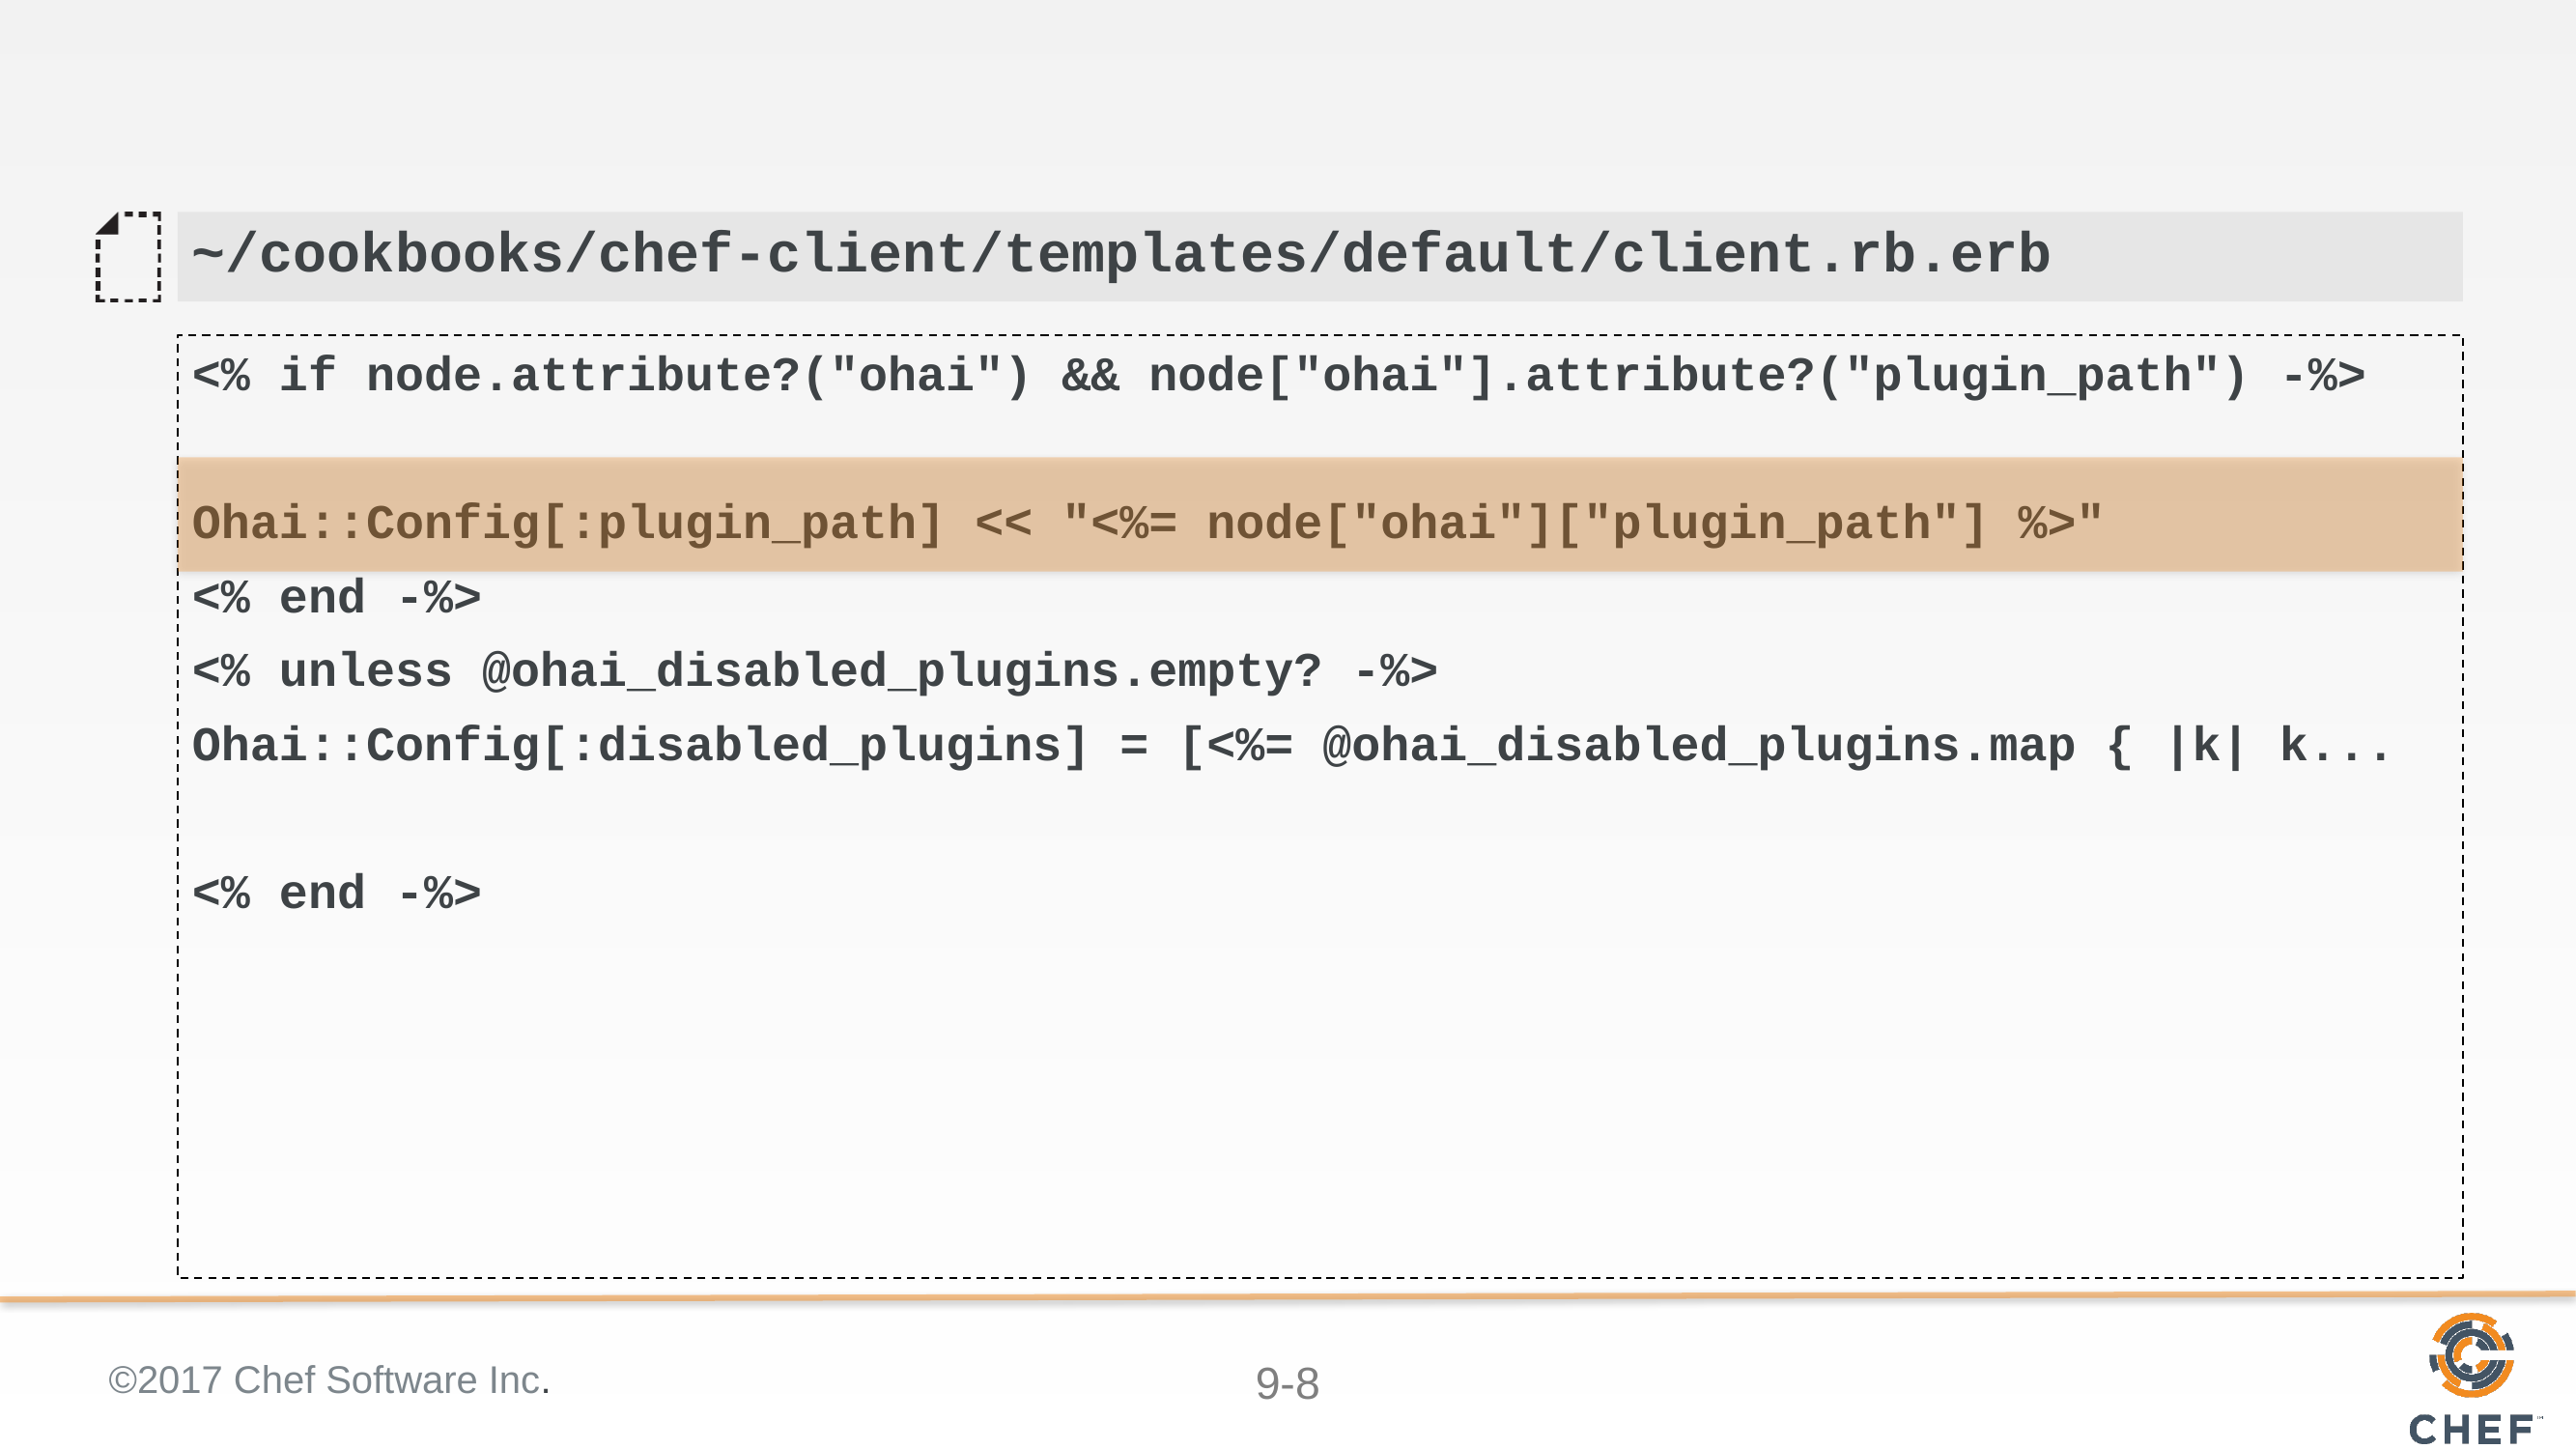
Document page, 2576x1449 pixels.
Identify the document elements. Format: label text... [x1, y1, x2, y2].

list <% if node.attribute?("ohai") && node["ohai"].attribute?("plugin_path") -%> Ohai::Config[:plugin_path] << "<%= node["ohai"]["plugin_path"] %>" <% end -%> <% unless @ohai_disabled_plugins.empty? -%> Ohai::Config[:disabled_plugins] = [<%= @ohai_disabled_plugins.map { |k| k... <% end -%> [177, 334, 2464, 457]
list <% if node.attribute?("ohai") && node["ohai"].attribute?("plugin_path") -%> Ohai::Config[:plugin_path] << "<%= node["ohai"]["plugin_path"] %>" <% end -%> <% unless @ohai_disabled_plugins.empty? -%> Ohai::Config[:disabled_plugins] = [<%= @ohai_disabled_plugins.map { |k| k... <% end -%> [177, 581, 2464, 1279]
list ~/cookbooks/chef-client/templates/default/client.rb.erb [177, 212, 2463, 302]
picture [2399, 1297, 2551, 1449]
text_box [177, 457, 2464, 572]
